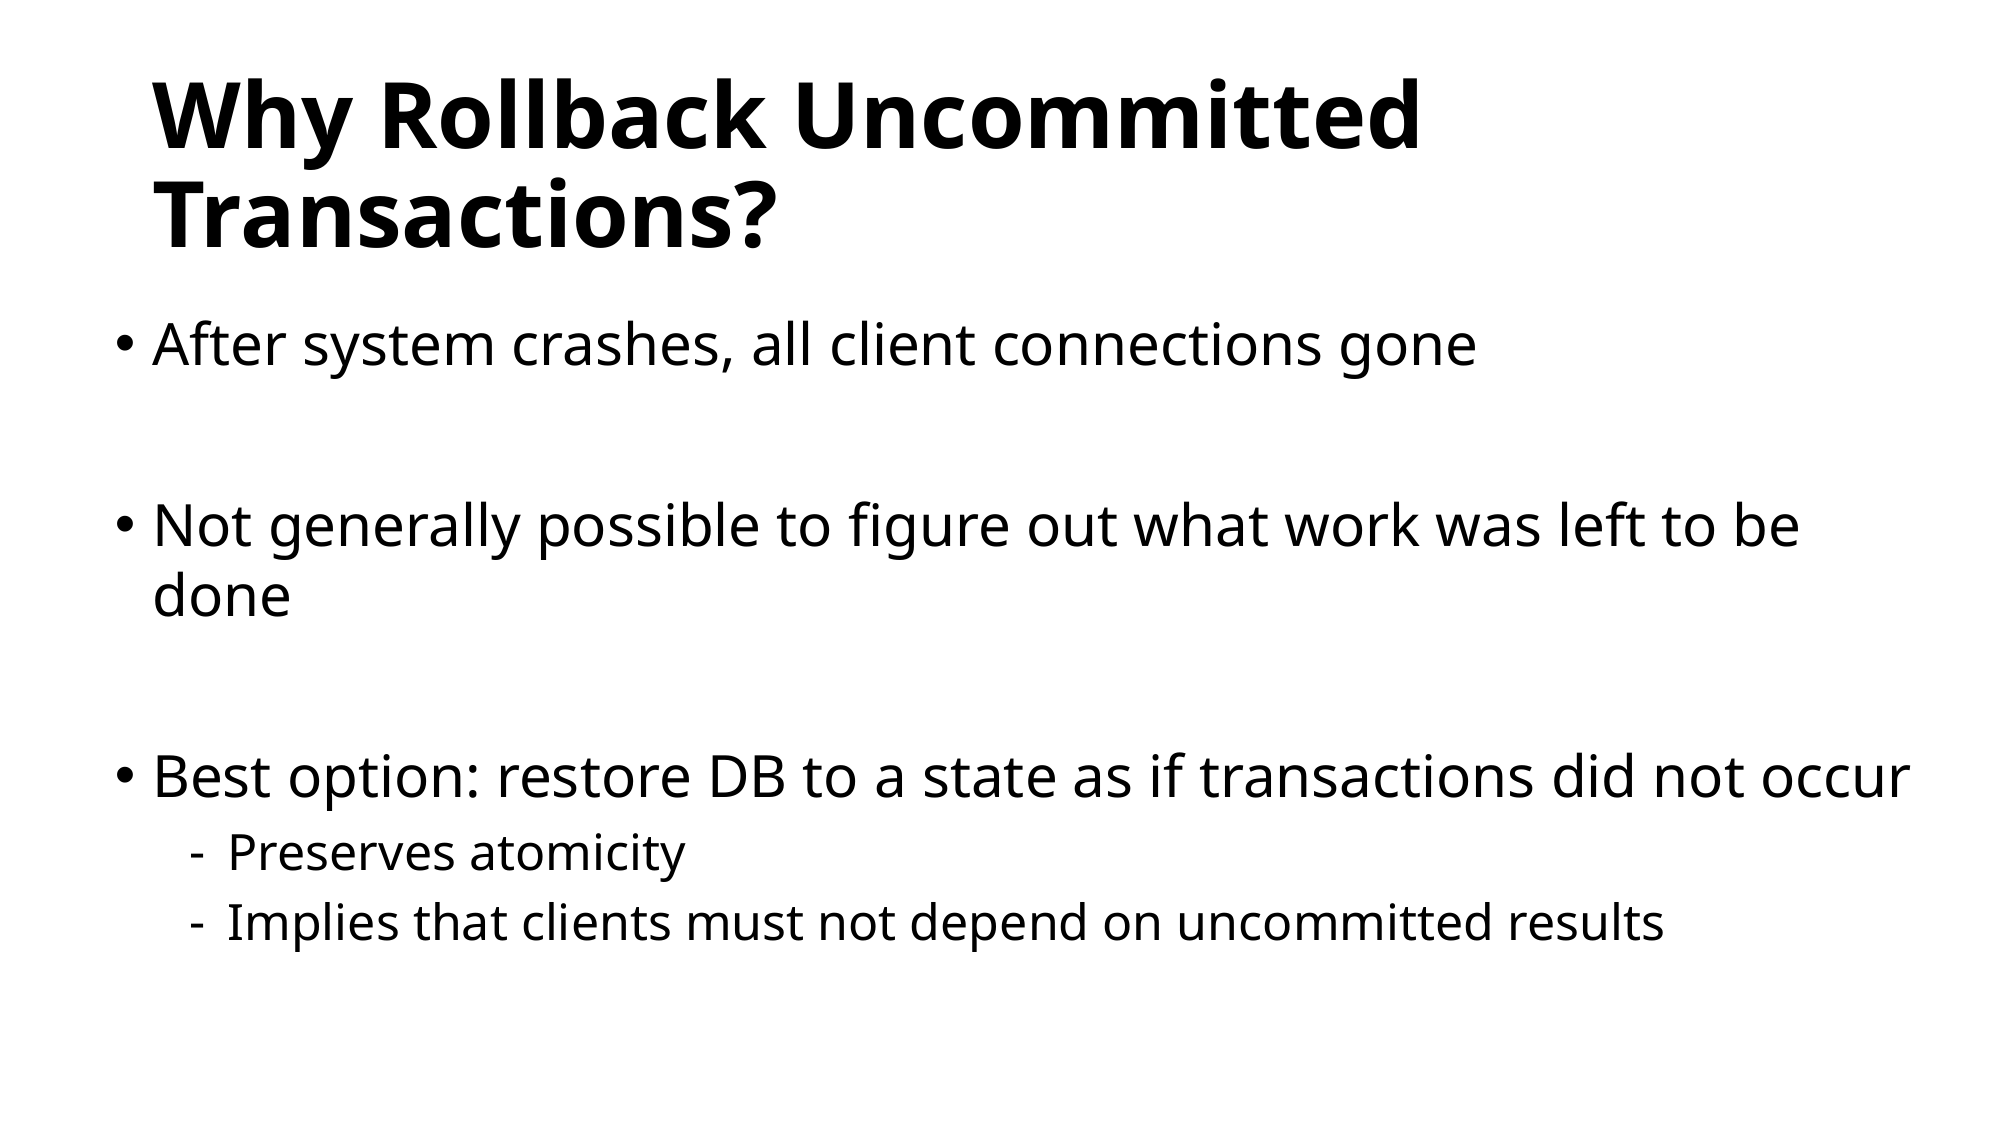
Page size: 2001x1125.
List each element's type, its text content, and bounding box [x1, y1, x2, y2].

list After system crashes, all client connections gone Not generally possible to figure out what work was left to be done Best option: restore DB to a state as if transactions did not occur Preserves atomicity Implies that clients must not depend on uncommitted results [99, 299, 1959, 1014]
title Why Rollback Uncommitted Transactions? [137, 59, 1863, 278]
